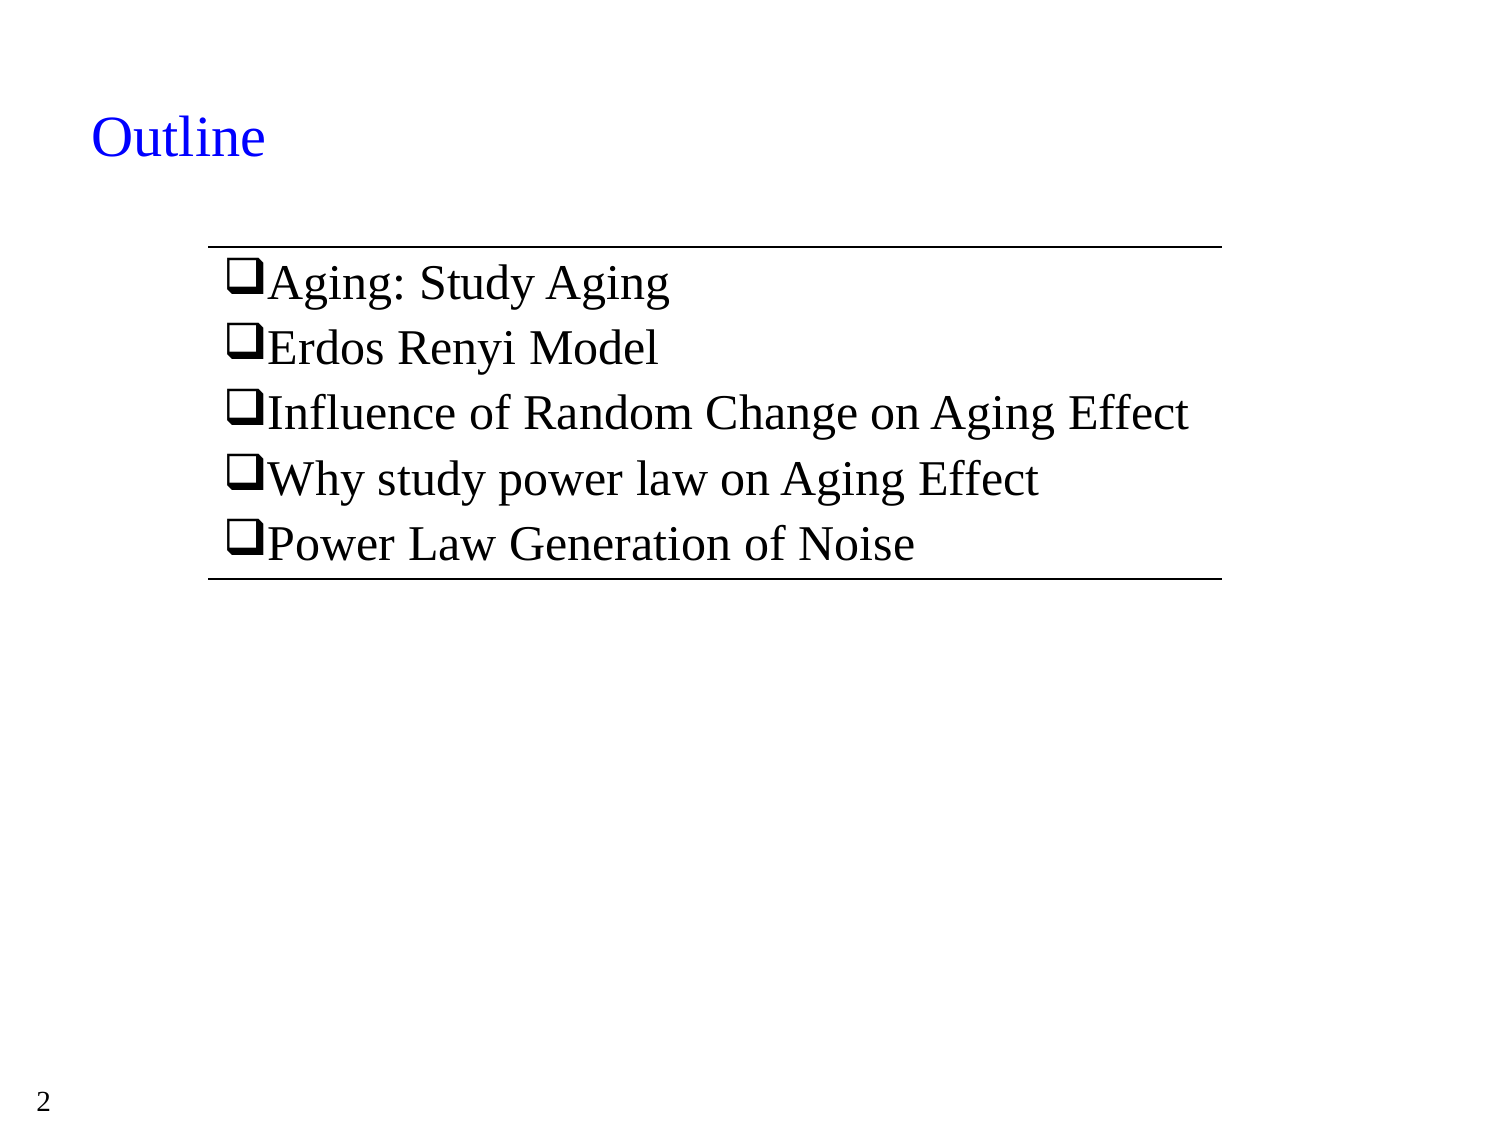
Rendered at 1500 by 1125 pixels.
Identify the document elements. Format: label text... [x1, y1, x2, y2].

title Outline [76, 39, 1446, 228]
table_header Aging: Study Aging Erdos Renyi Model Influence of Random Change on Aging Effect Why study power law on Aging Effect Power Law Generation of Noise [208, 248, 1222, 578]
